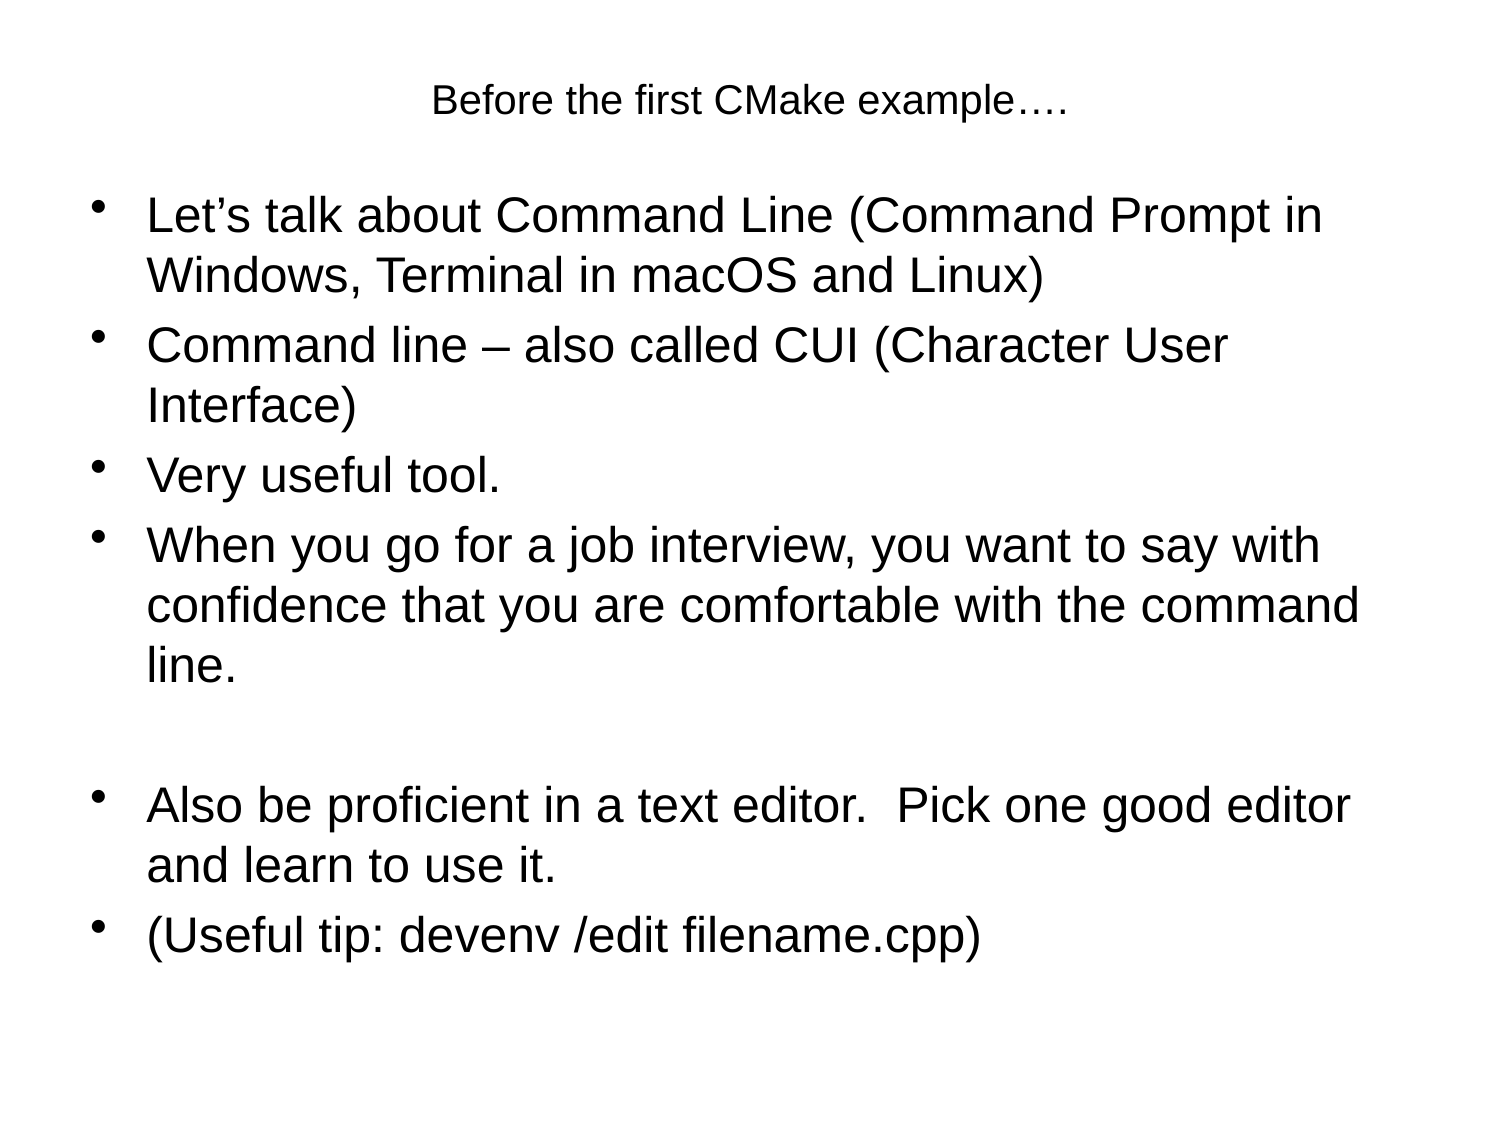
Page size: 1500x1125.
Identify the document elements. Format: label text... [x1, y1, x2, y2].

title Before the first CMake example…. [75, 45, 1425, 150]
list Let’s talk about Command Line (Command Prompt in Windows, Terminal in macOS and Linux) Command line – also called CUI (Character User Interface) Very useful tool. When you go for a job interview, you want to say with confidence that you are comfortable with the command line. Also be proficient in a text editor. Pick one good editor and learn to use it. (Useful tip: devenv /edit filename.cpp) [75, 174, 1425, 1005]
